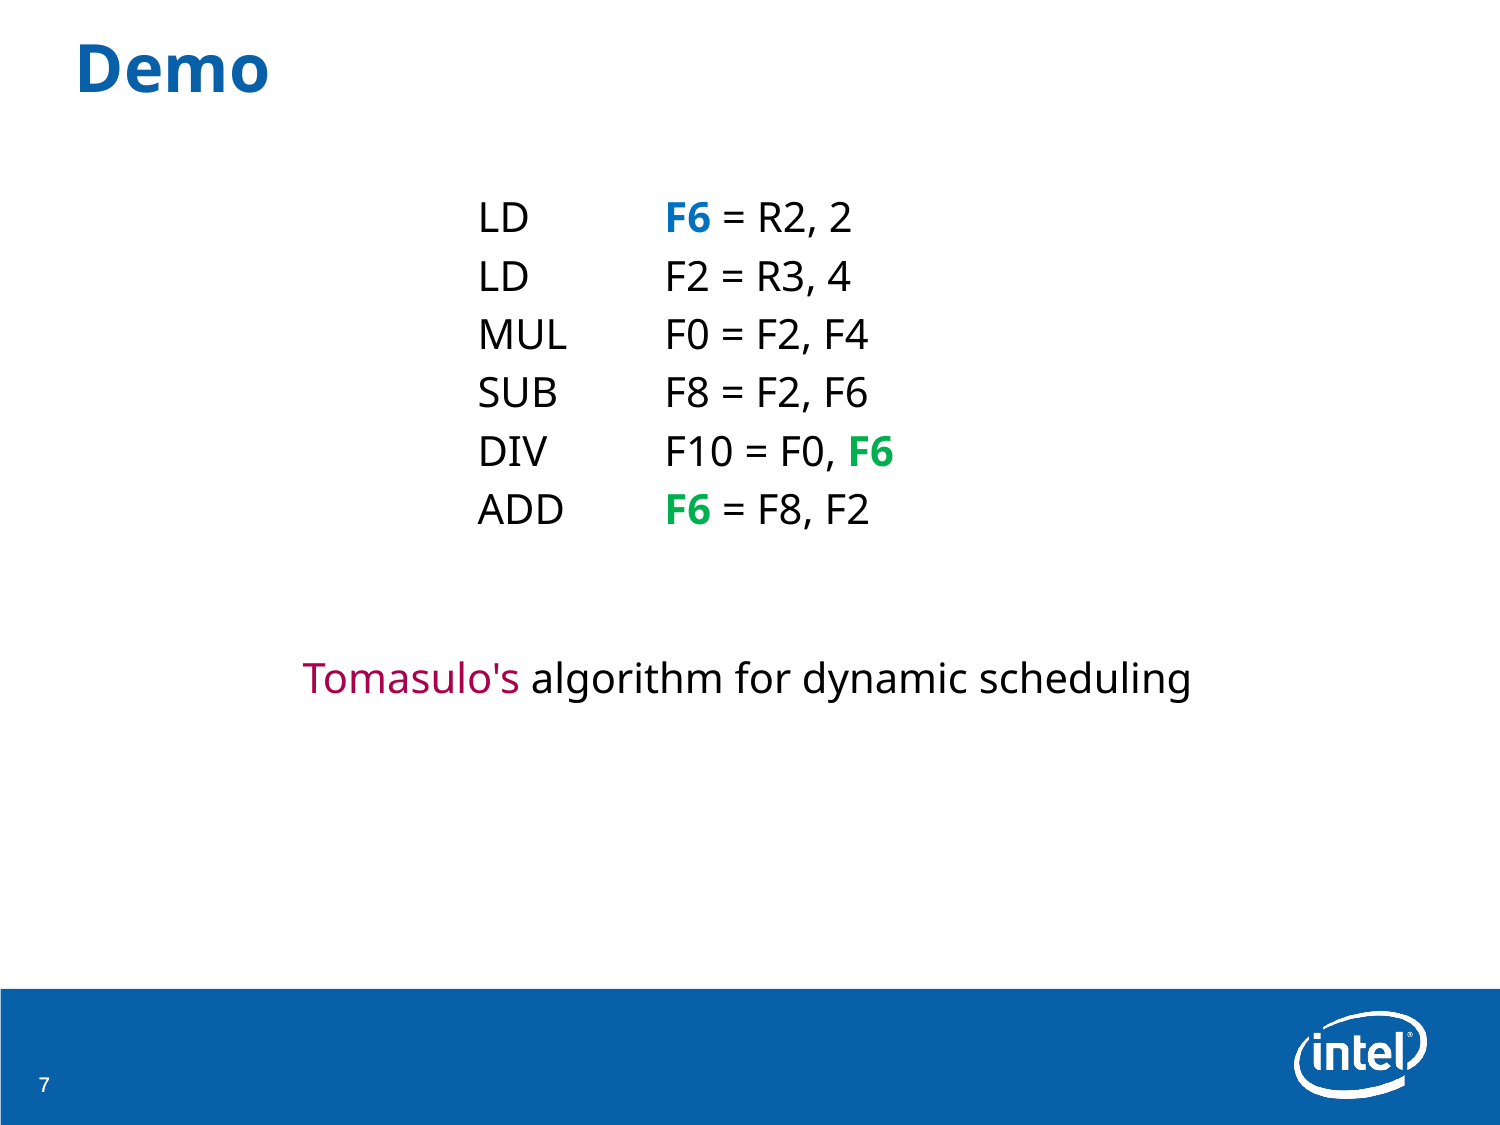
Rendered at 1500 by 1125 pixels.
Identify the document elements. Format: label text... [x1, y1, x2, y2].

picture [1294, 1011, 1427, 1099]
text_box LD F6 = R2, 2 LD F2 = R3, 4 MUL F0 = F2, F4 SUB F8 = F2, F6 DIV F10 = F0, F6 ADD F6 = F8, F2 [462, 183, 989, 557]
text_box Tomasulo's algorithm for dynamic scheduling [69, 651, 1437, 739]
title Demo [74, 25, 1427, 173]
